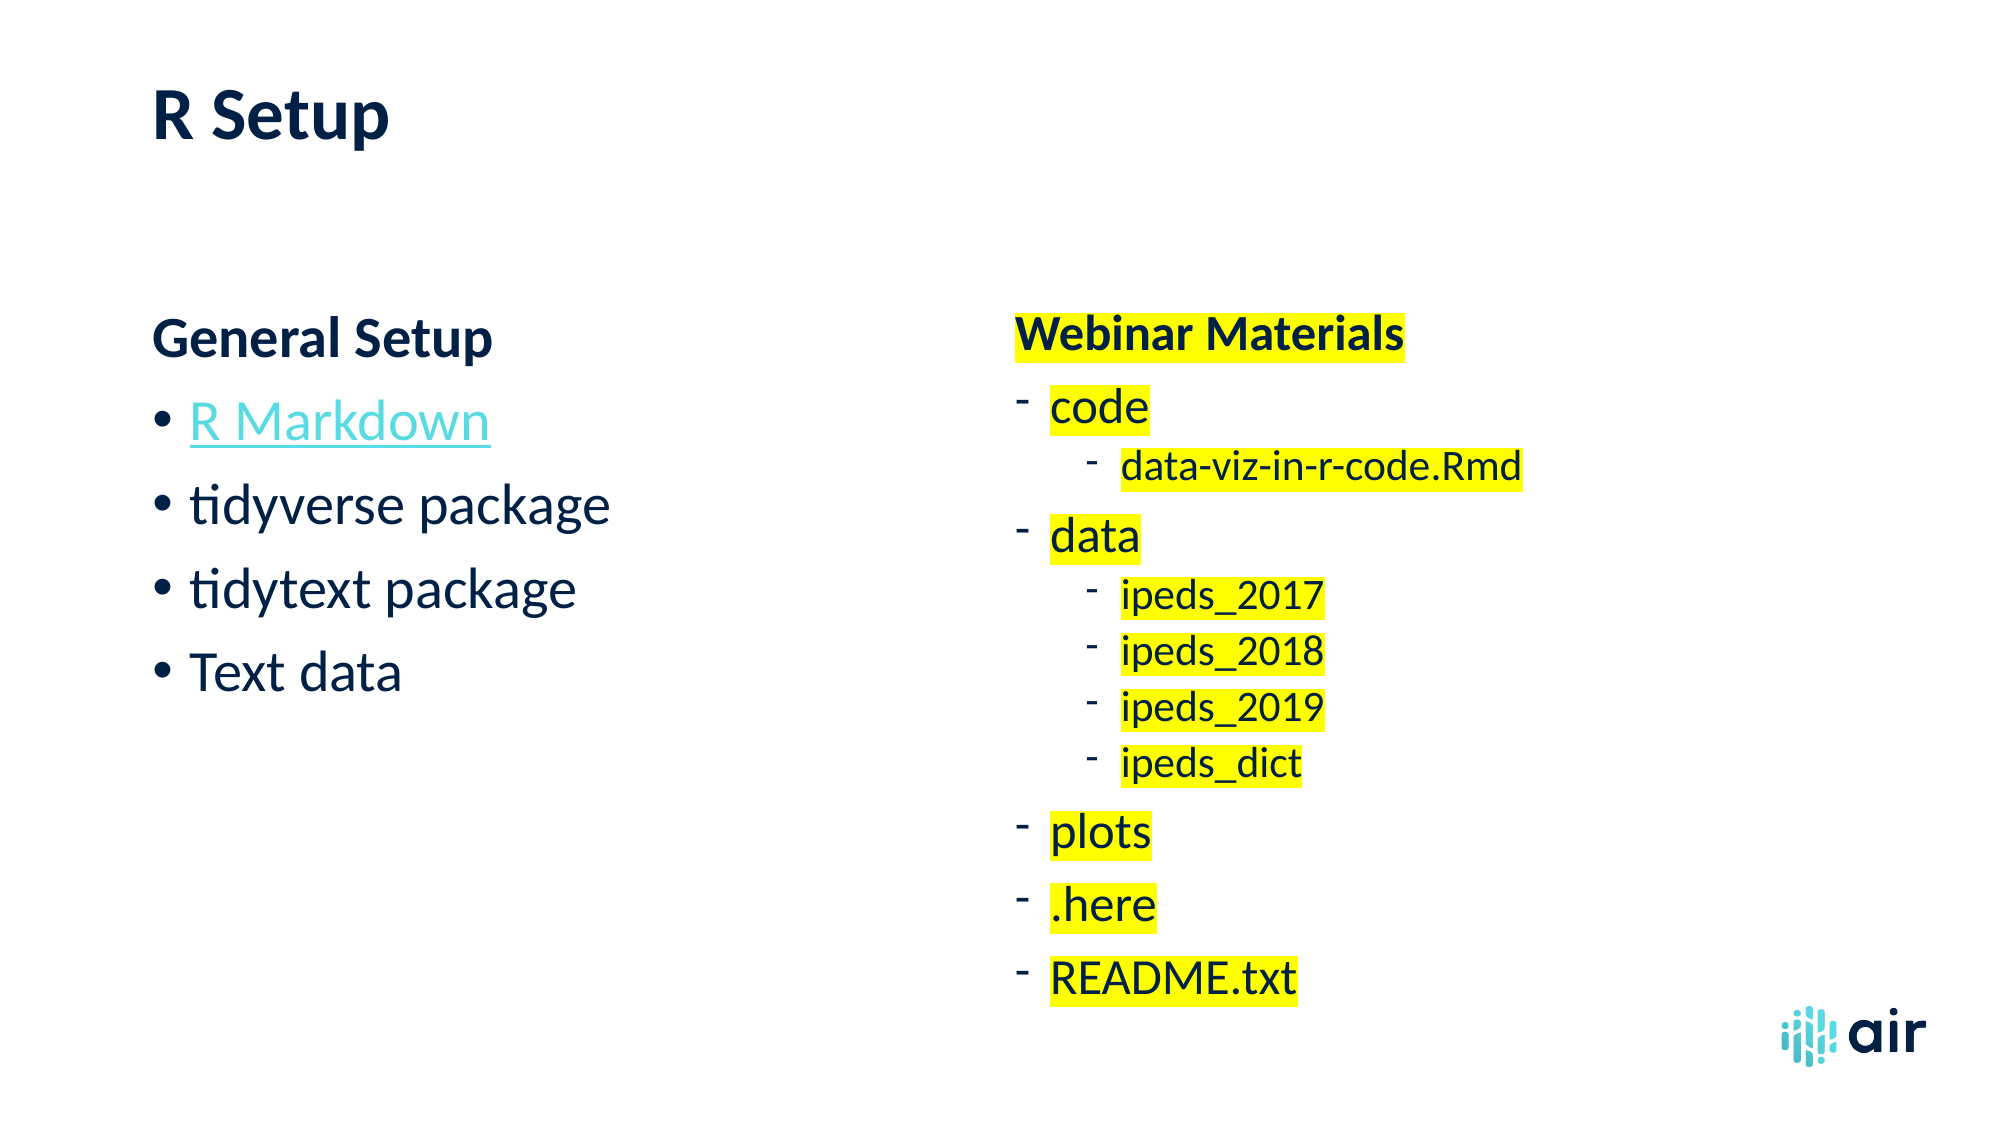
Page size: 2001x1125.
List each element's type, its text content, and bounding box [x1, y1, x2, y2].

list General Setup R Markdown tidyverse package tidytext package Text data [137, 299, 955, 1014]
list Webinar Materials code data-viz-in-r-code.Rmd data ipeds_2017 ipeds_2018 ipeds_2019 ipeds_dict plots .here README.txt [999, 299, 1817, 1014]
title R Setup [137, 67, 1863, 242]
picture [1773, 1001, 1932, 1070]
